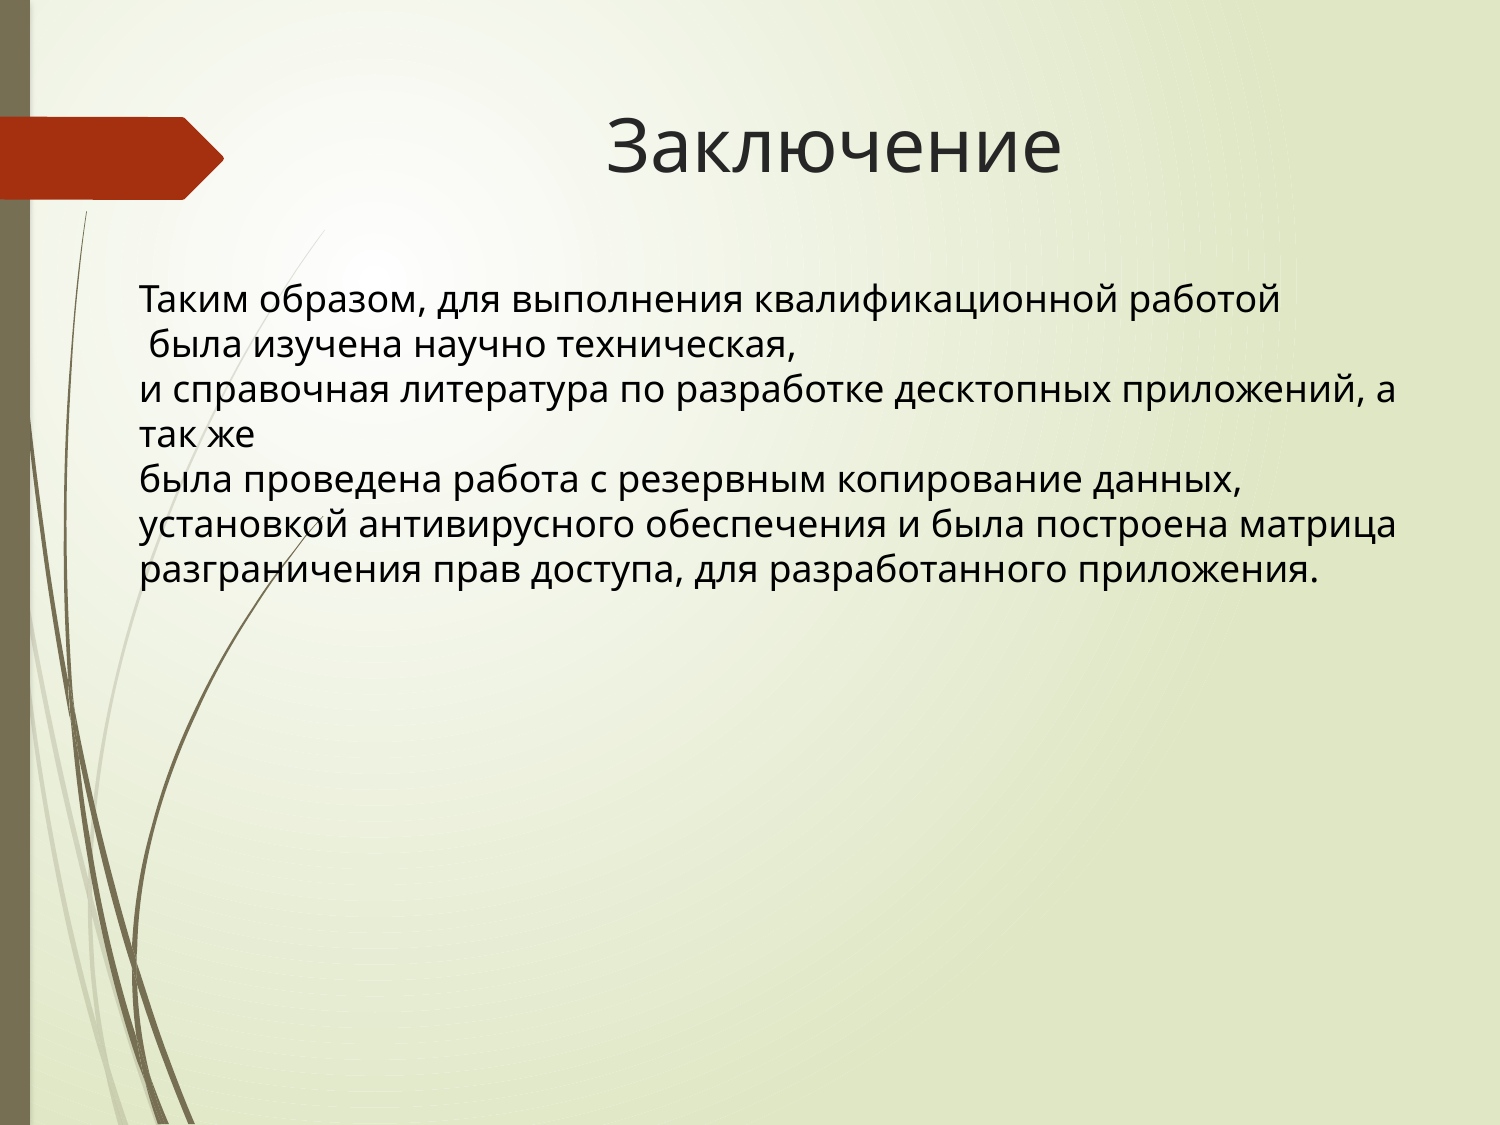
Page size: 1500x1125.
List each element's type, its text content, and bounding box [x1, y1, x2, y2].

title Заключение [295, 90, 1376, 267]
text_box Таким образом, для выполнения квалификационной работой была изучена научно техническая, и справочная литература по разработке десктопных приложений, а так же была проведена работа с резервным копирование данных, установкой антивирусного обеспечения и была построена матрица разграничения прав доступа, для разработанного приложения. [123, 267, 1458, 597]
